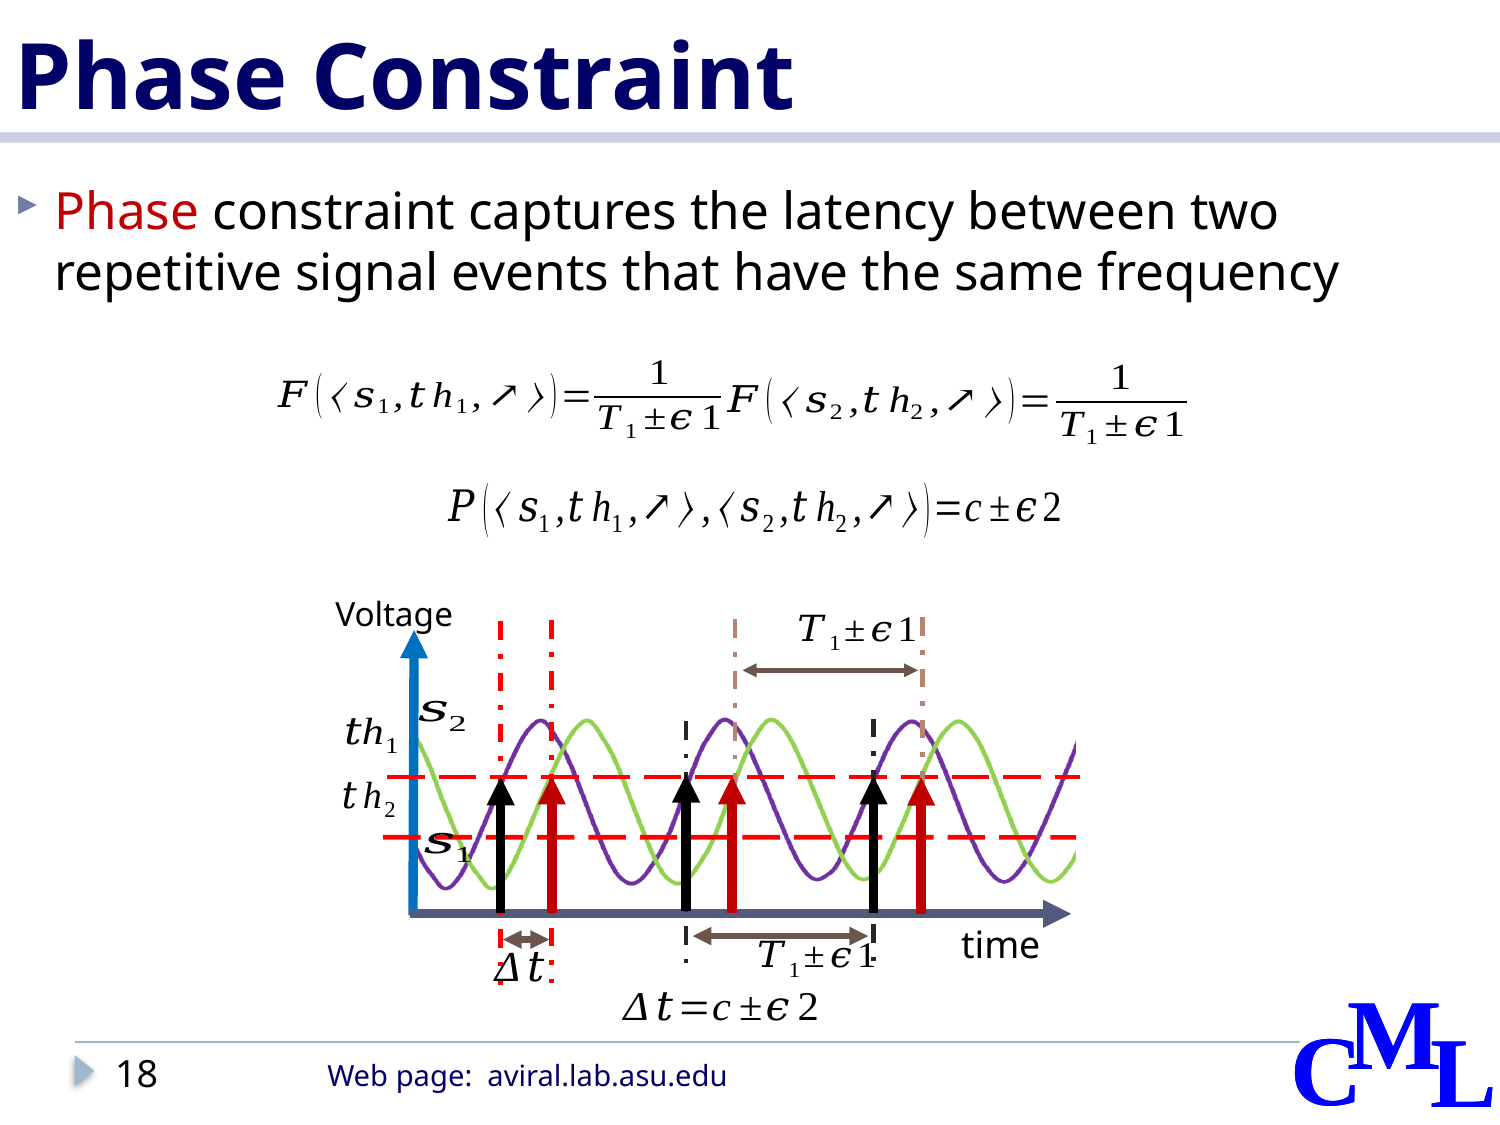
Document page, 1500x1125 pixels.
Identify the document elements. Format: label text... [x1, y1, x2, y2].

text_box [275, 352, 1190, 451]
slide_number 18 [100, 1042, 313, 1103]
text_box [335, 593, 1081, 992]
title Phase Constraint [0, 0, 1500, 135]
list Phase constraint captures the latency between two repetitive signal events that have the same frequency [0, 170, 1451, 349]
